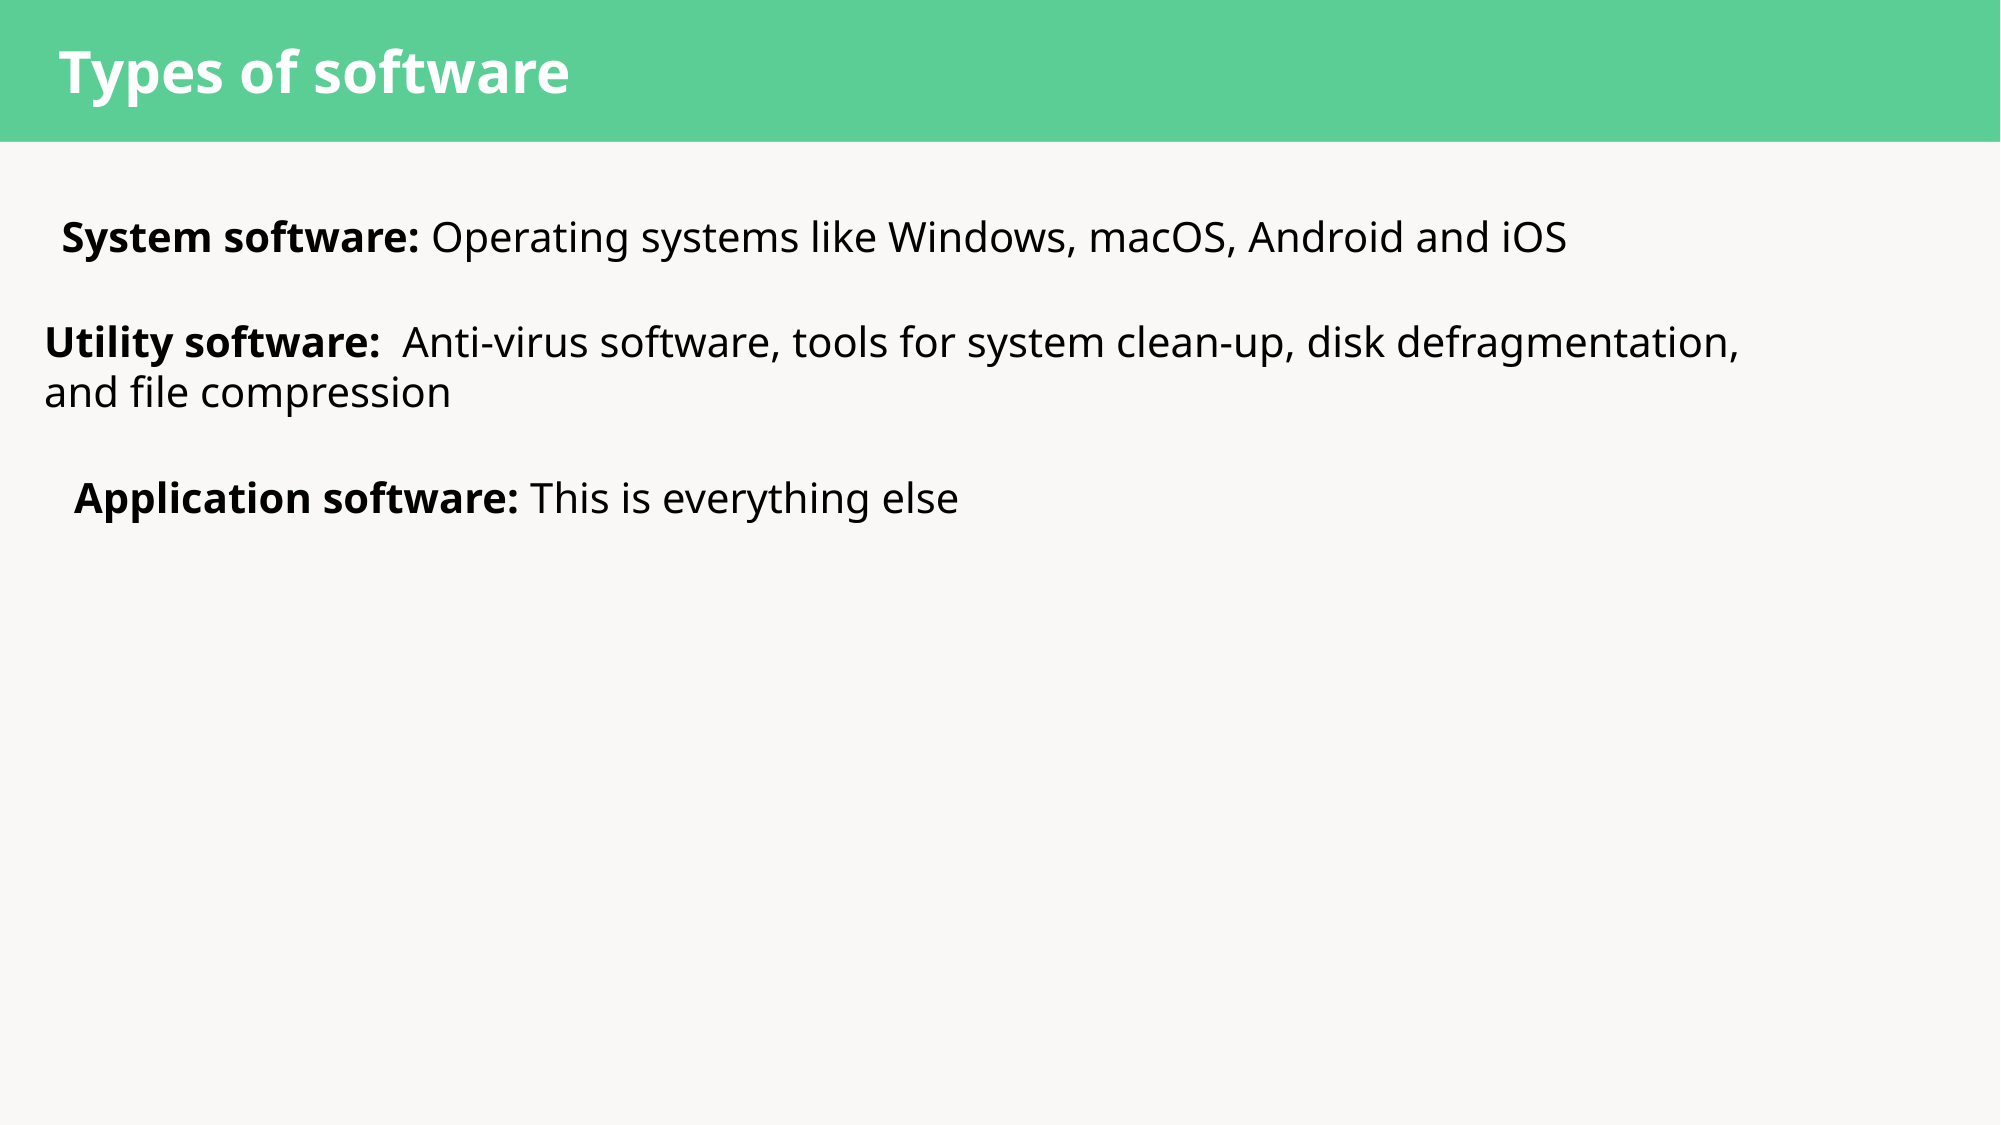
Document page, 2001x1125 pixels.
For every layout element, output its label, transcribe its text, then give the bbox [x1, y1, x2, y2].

text_box Types of software [43, 28, 586, 113]
picture [0, 0, 2001, 1125]
text_box System software: Operating systems like Windows, macOS, Android and iOS [46, 203, 1583, 268]
text_box Application software: This is everything else [59, 464, 975, 530]
text_box Utility software: Anti-virus software, tools for system clean-up, disk defragmentation, and file compression [29, 308, 1767, 424]
